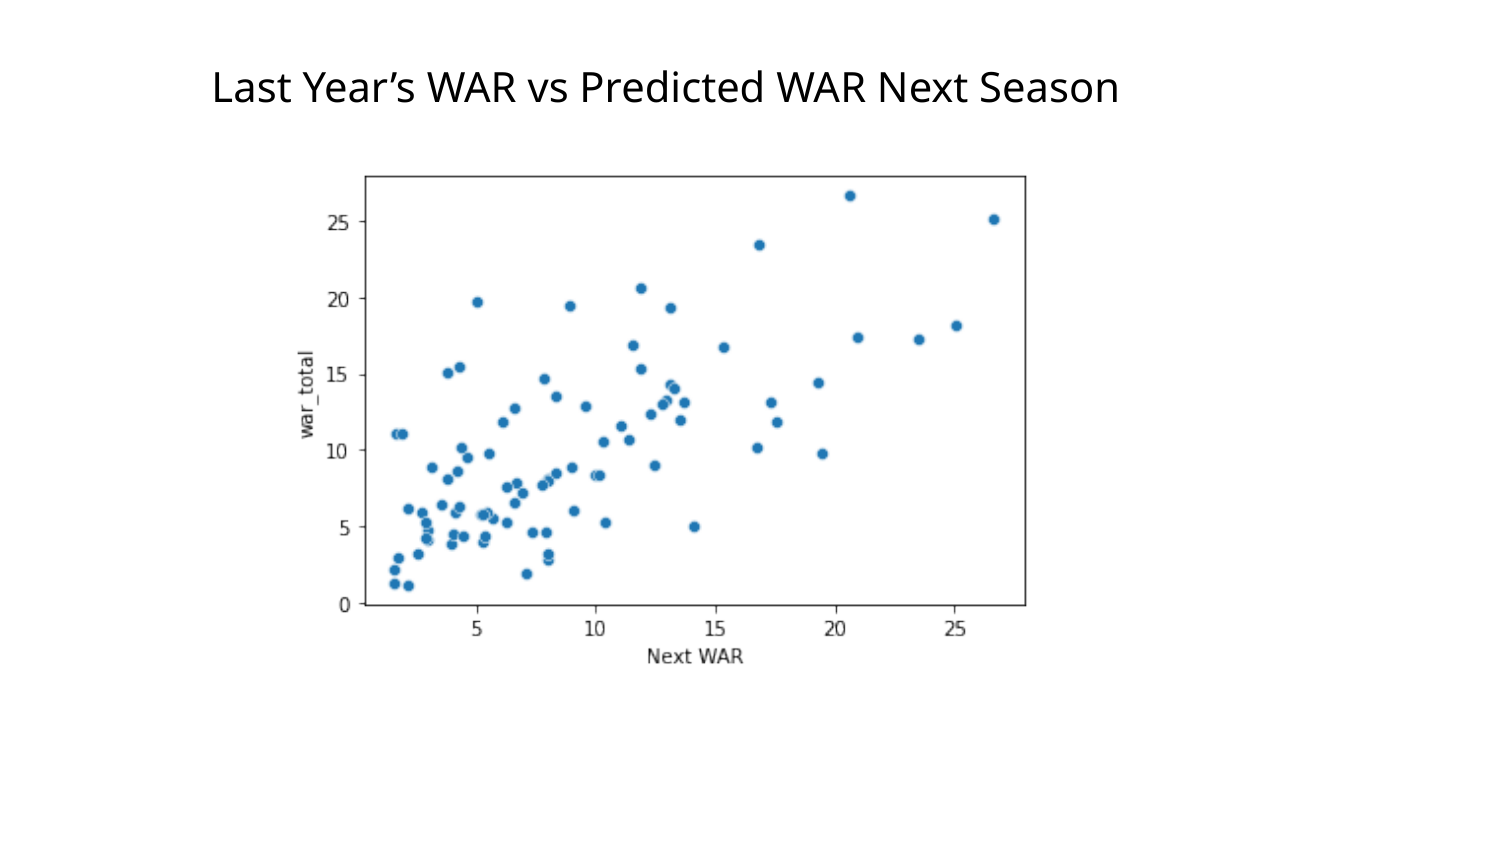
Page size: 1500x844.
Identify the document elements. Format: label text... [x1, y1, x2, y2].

text_box Last Year’s WAR vs Predicted WAR Next Season [196, 45, 1186, 126]
picture [282, 163, 1037, 680]
